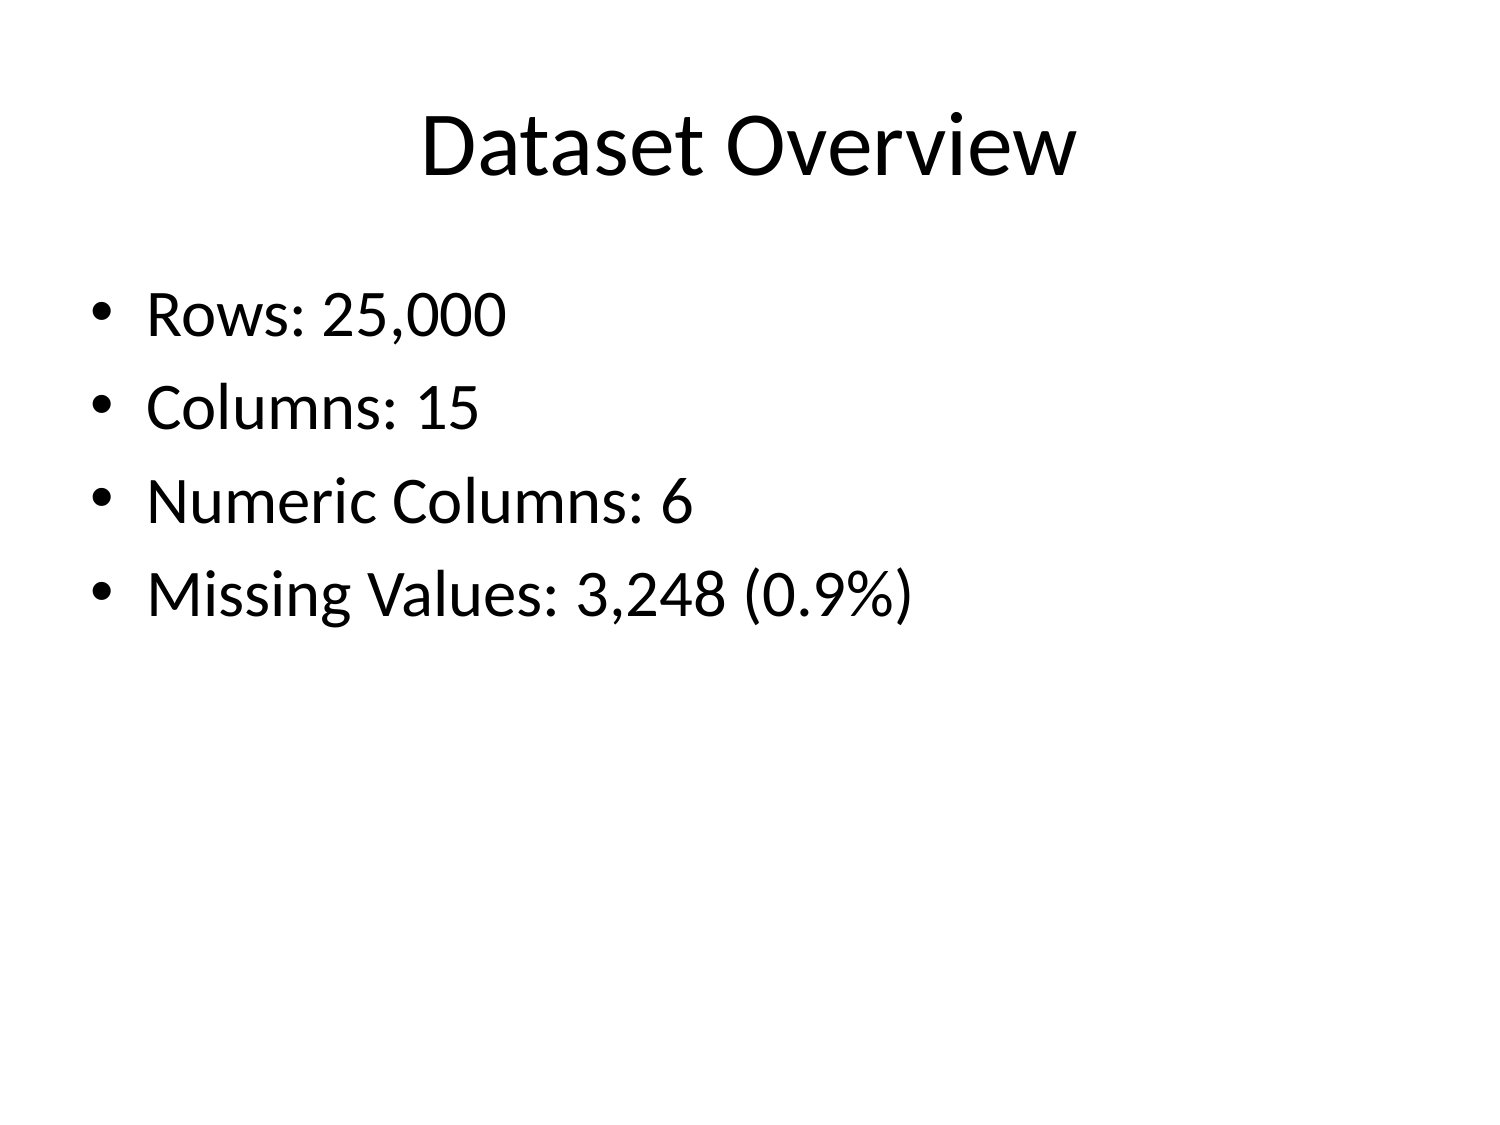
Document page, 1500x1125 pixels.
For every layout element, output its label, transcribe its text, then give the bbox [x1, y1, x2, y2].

title Dataset Overview [75, 45, 1425, 233]
list Rows: 25,000 Columns: 15 Numeric Columns: 6 Missing Values: 3,248 (0.9%) [75, 262, 1425, 1005]
